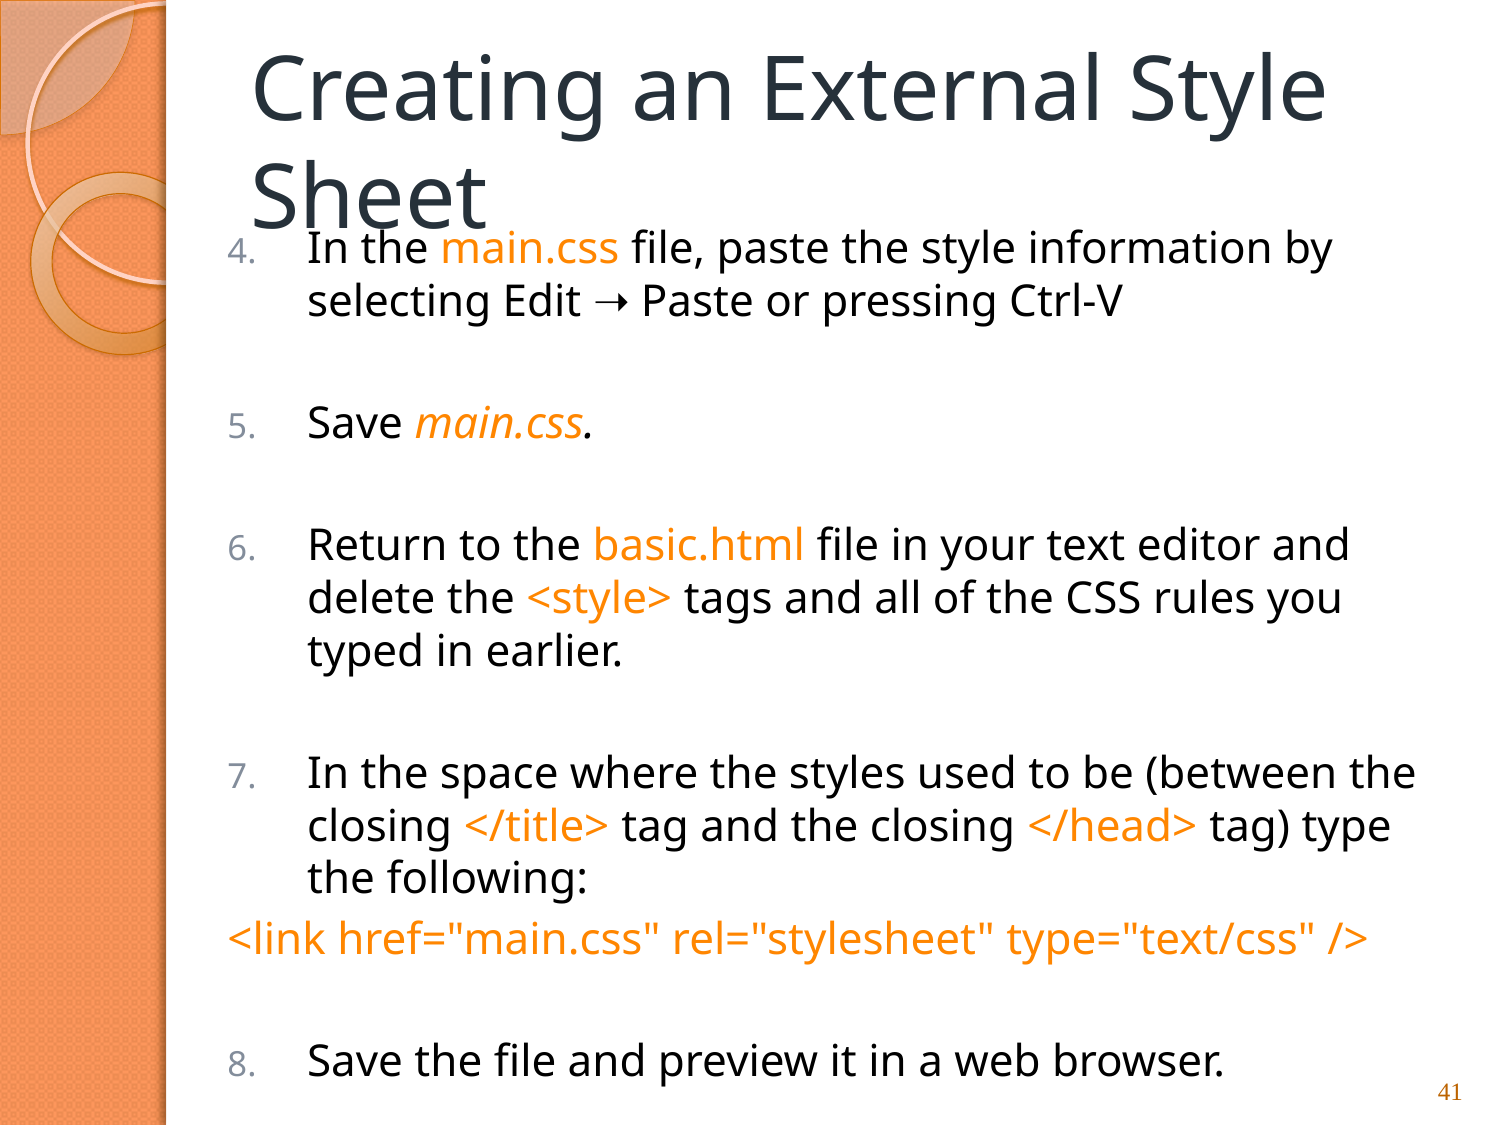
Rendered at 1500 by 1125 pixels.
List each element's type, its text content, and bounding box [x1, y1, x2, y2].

list In the main.css file, paste the style information by selecting Edit ➝ Paste or pressing Ctrl-V Save main.css. Return to the basic.html file in your text editor and delete the <style> tags and all of the CSS rules you typed in earlier. In the space where the styles used to be (between the closing </title> tag and the closing </head> tag) type the following: <link href="main.css" rel="stylesheet" type="text/css" /> Save the file and preview it in a web browser. [200, 212, 1475, 1100]
title Creating an External Style Sheet [235, 45, 1466, 212]
slide_number 41 [1413, 1034, 1488, 1113]
